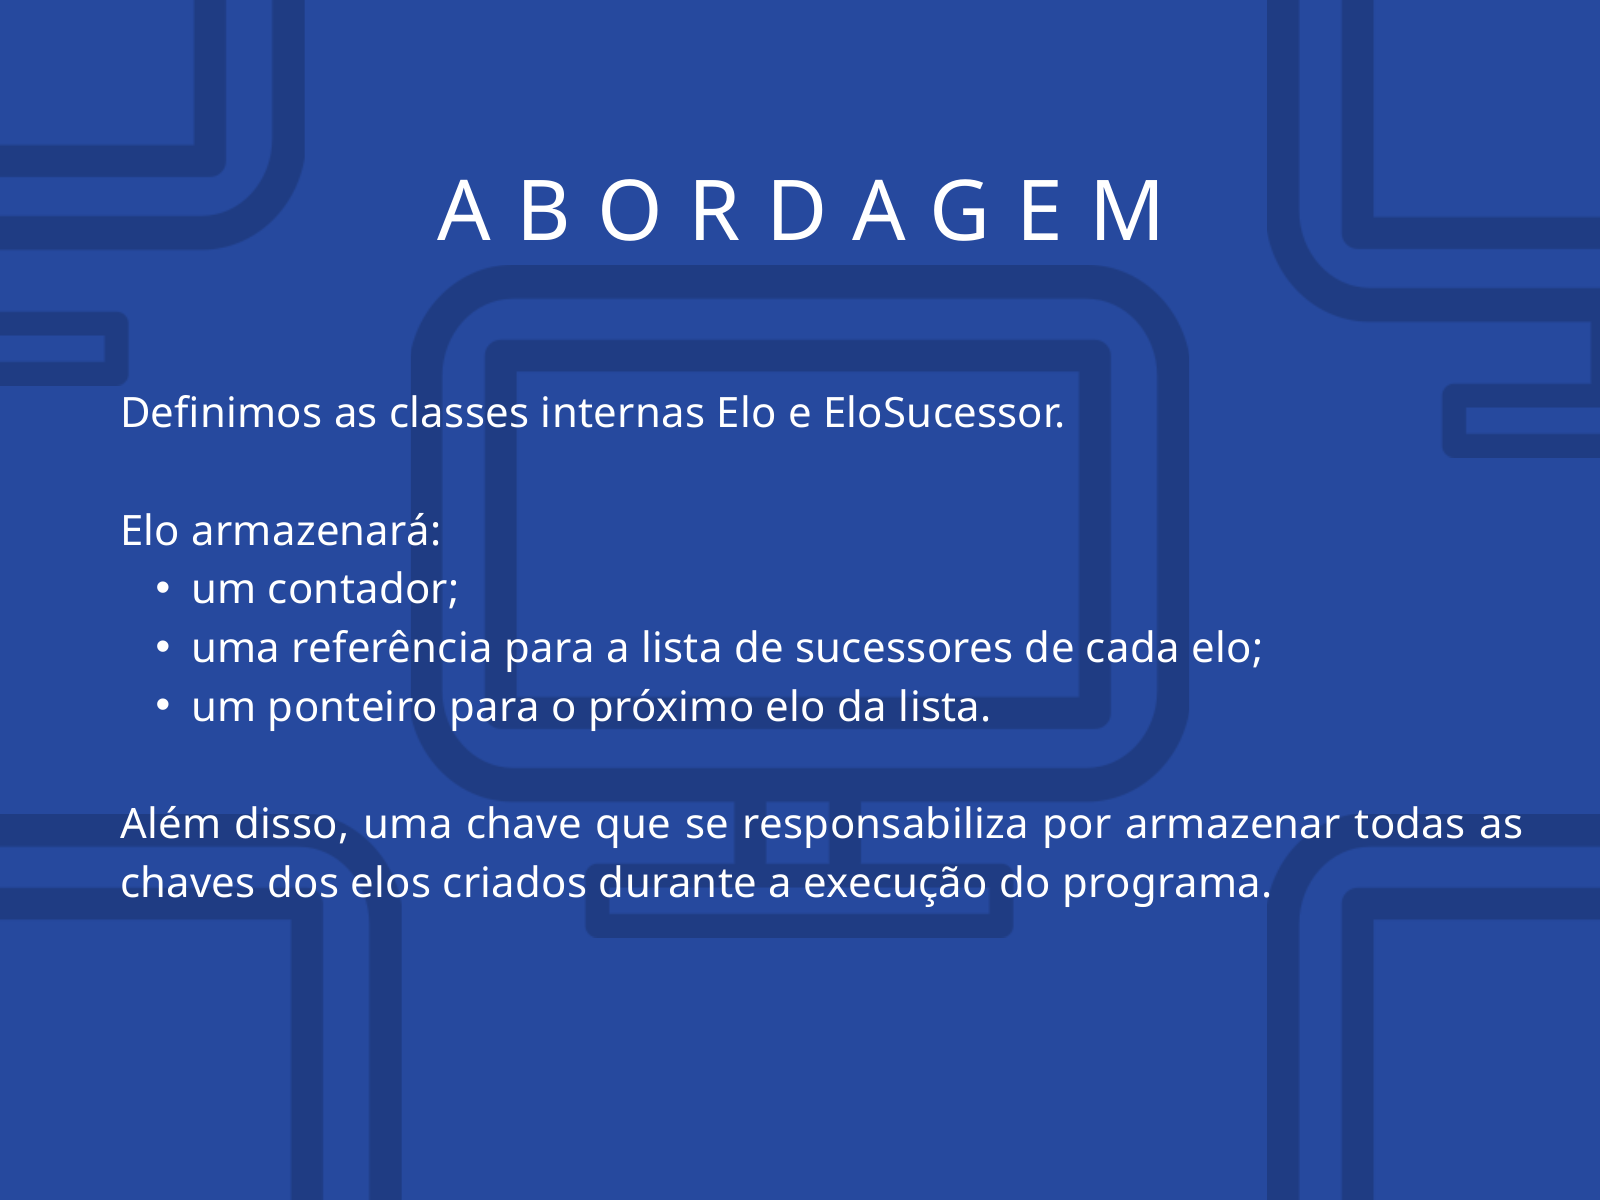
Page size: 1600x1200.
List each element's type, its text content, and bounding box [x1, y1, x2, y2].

text_box [1267, 0, 1600, 458]
text_box Definimos as classes internas Elo e EloSucessor. Elo armazenará: um contador; uma referência para a lista de sucessores de cada elo; um ponteiro para o próximo elo da lista. Além disso, uma chave que se responsabiliza por armazenar todas as chaves dos elos criados durante a execução do programa. [120, 377, 1527, 965]
text_box [410, 265, 1190, 377]
text_box [0, 814, 402, 1200]
text_box [1267, 814, 1600, 1200]
text_box ABORDAGEM [305, 139, 1267, 257]
text_box [0, 0, 305, 386]
